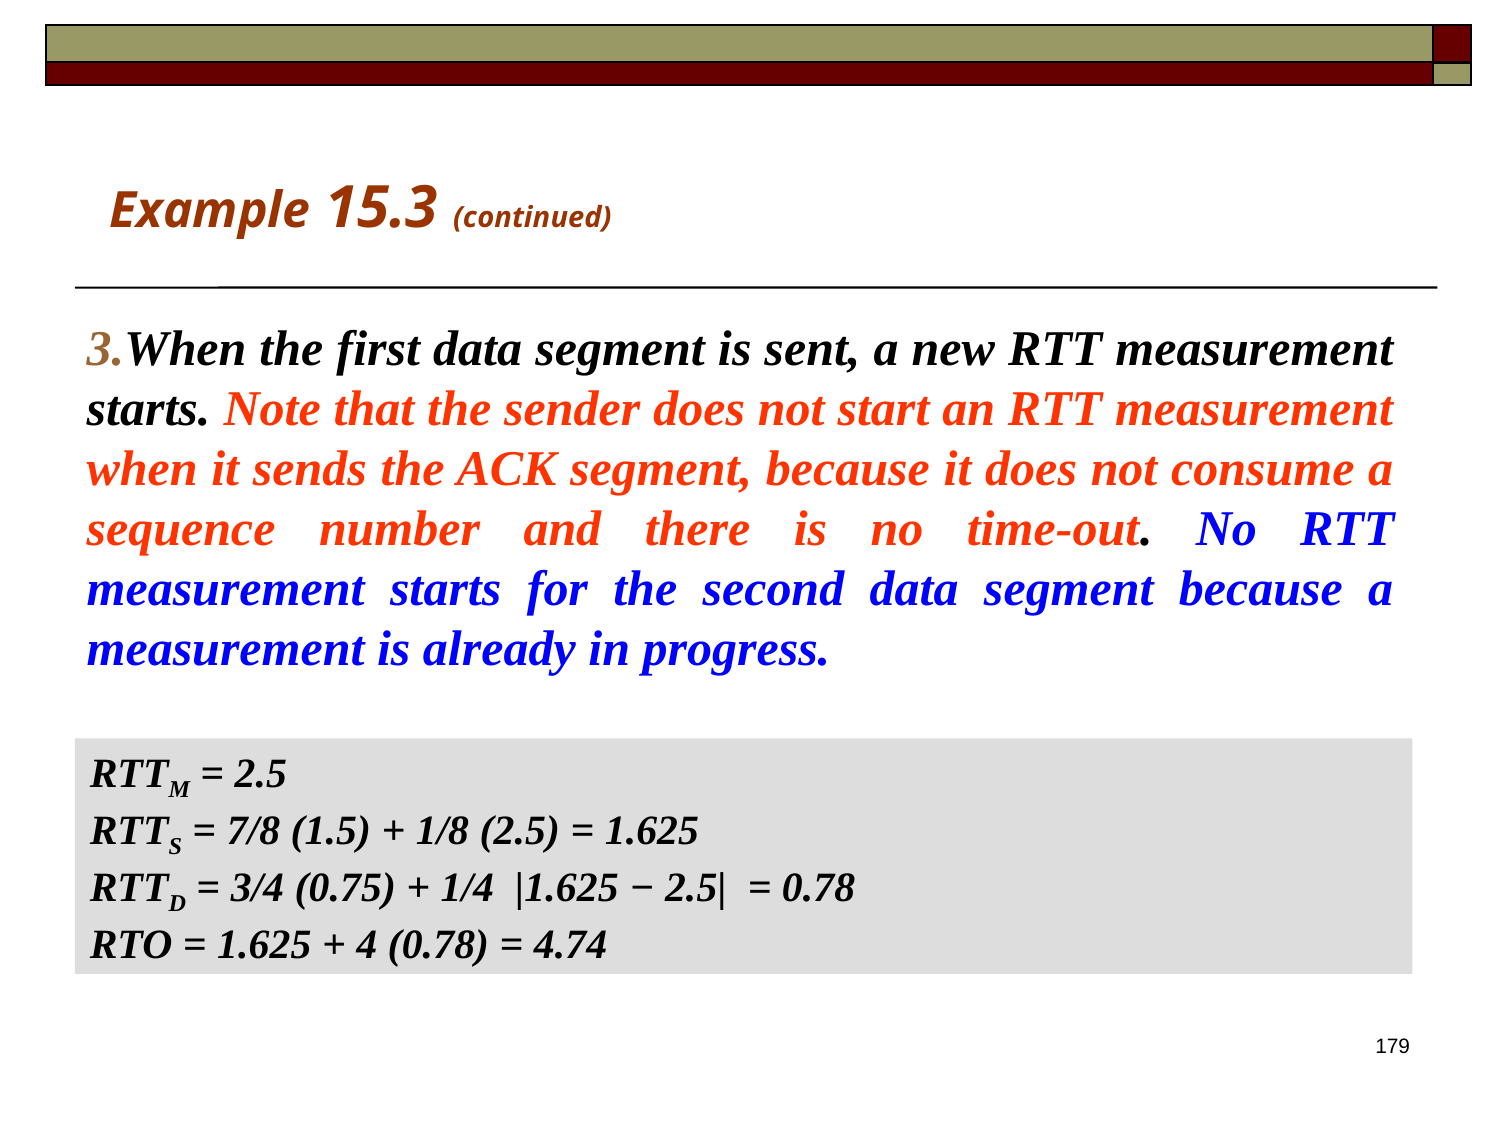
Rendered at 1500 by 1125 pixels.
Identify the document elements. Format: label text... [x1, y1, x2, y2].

text_box 3.When the first data segment is sent, a new RTT measurement starts. Note that the sender does not start an RTT measurement when it sends the ACK segment, because it does not consume a sequence number and there is no time-out. No RTT measurement starts for the second data segment because a measurement is already in progress. [71, 307, 1410, 683]
text_box RTTM = 2.5 RTTS = 7/8 (1.5) + 1/8 (2.5) = 1.625 RTTD = 3/4 (0.75) + 1/4 |1.625 − 2.5| = 0.78 RTO = 1.625 + 4 (0.78) = 4.74 [74, 738, 1413, 974]
text_box Example 15.3 (continued) [94, 161, 933, 247]
slide_number 179 [1112, 1024, 1426, 1101]
